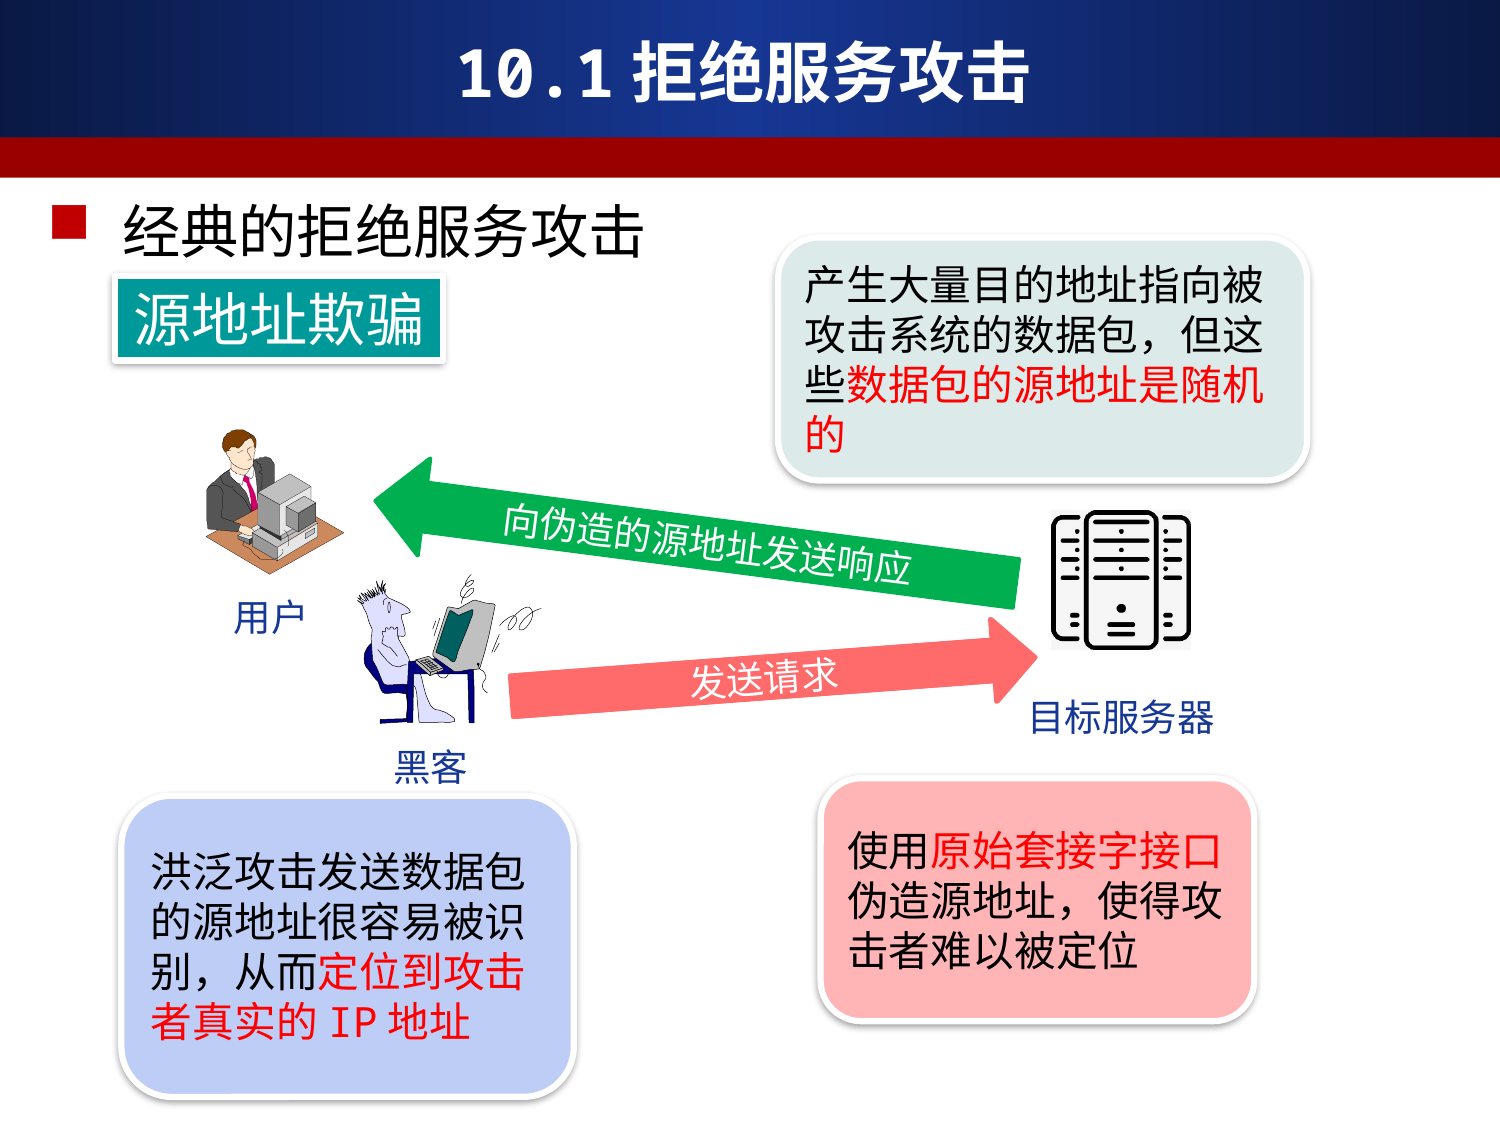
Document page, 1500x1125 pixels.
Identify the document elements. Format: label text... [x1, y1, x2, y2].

text_box 产生大量目的地址指向被攻击系统的数据包，但这些数据包的源地址是随机的 [774, 234, 1311, 484]
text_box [193, 429, 349, 670]
text_box 使用原始套接字接口伪造源地址，使得攻击者难以被定位 [817, 775, 1258, 1025]
text_box 向伪造的源地址发送响应 [373, 456, 1007, 610]
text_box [1012, 509, 1231, 770]
text_box 源地址欺骗 [112, 273, 446, 364]
text_box 洪泛攻击发送数据包的源地址很容易被识别，从而定位到攻击者真实的IP地址 [118, 792, 577, 1101]
title 10.1拒绝服务攻击 [50, 24, 1438, 118]
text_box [356, 573, 542, 820]
text_box 经典的拒绝服务攻击 [30, 186, 1387, 275]
text_box 发送请求 [547, 617, 1007, 717]
